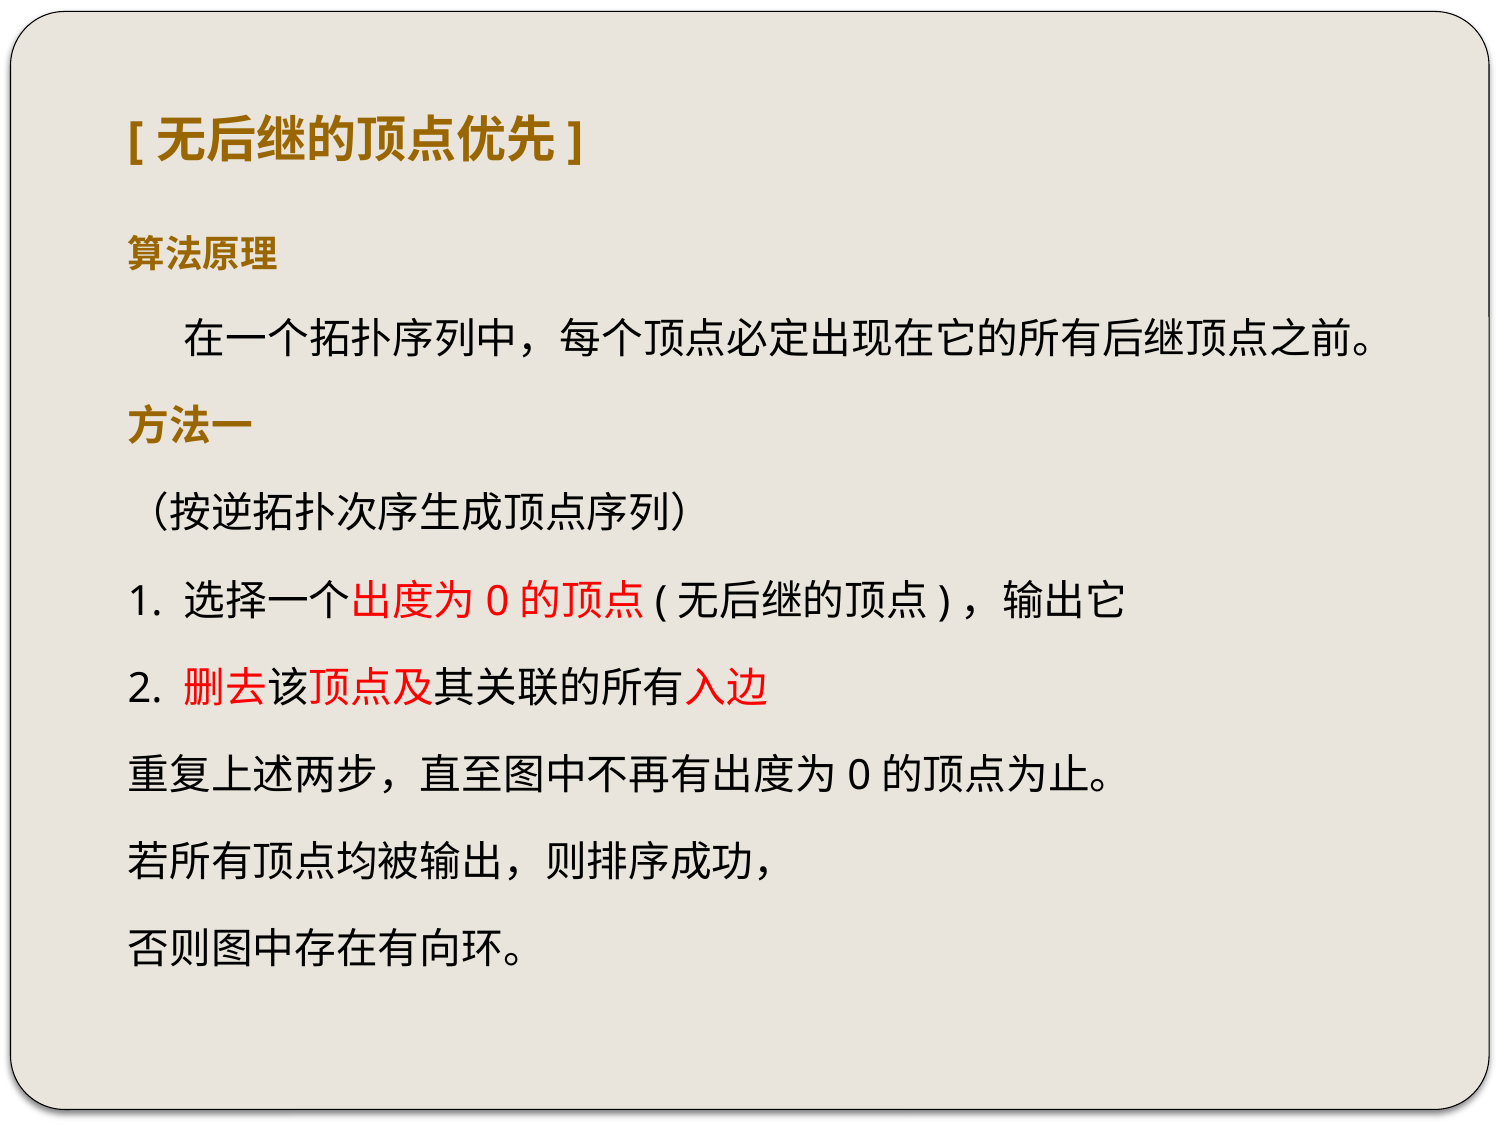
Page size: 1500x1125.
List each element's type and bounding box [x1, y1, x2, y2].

list [112, 200, 1388, 1000]
title [112, 99, 1388, 175]
